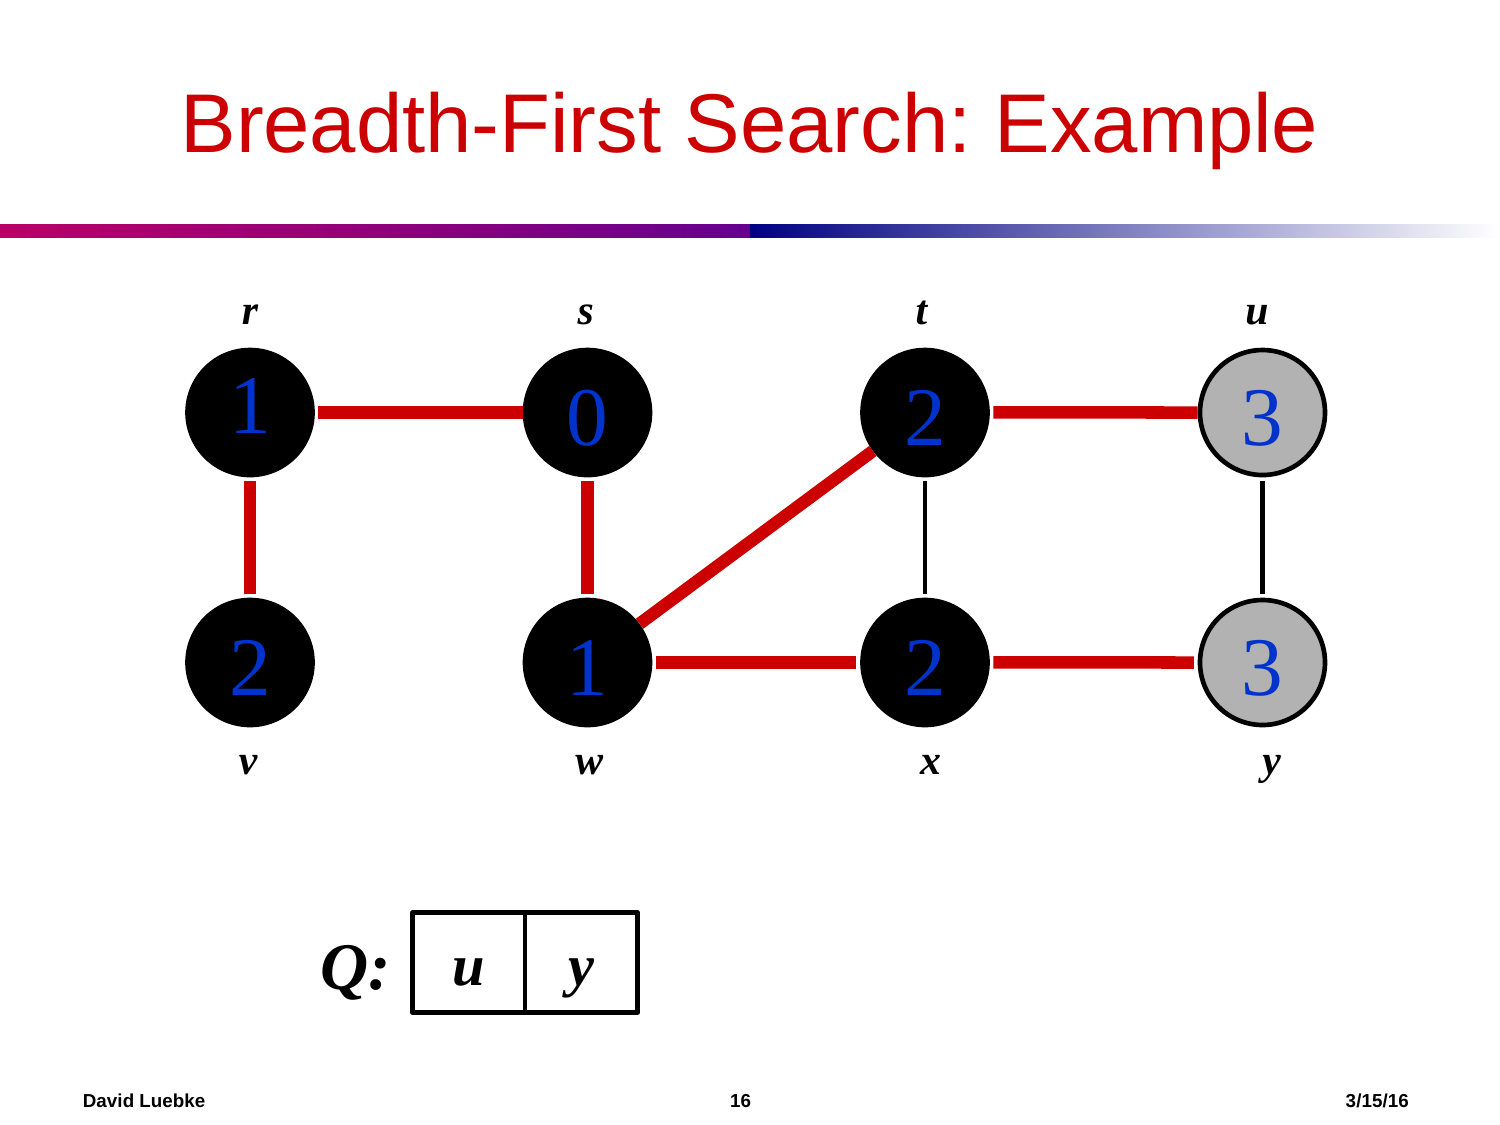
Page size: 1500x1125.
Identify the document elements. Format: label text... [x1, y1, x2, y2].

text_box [524, 349, 651, 476]
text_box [412, 912, 524, 1013]
text_box t [907, 275, 935, 340]
text_box v [231, 726, 266, 790]
text_box Q: [313, 915, 399, 1010]
text_box x [912, 726, 949, 790]
text_box u [1237, 275, 1277, 340]
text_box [1199, 599, 1326, 726]
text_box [862, 349, 988, 476]
title Breadth-First Search: Example [74, 36, 1426, 201]
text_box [187, 349, 313, 476]
text_box David Luebke 16 3/15/16 [75, 1081, 1417, 1119]
text_box r [234, 275, 266, 340]
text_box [524, 599, 651, 726]
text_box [524, 912, 638, 1013]
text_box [187, 599, 313, 726]
text_box w [567, 726, 611, 790]
text_box s [569, 275, 602, 340]
text_box y [1254, 726, 1289, 790]
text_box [1199, 349, 1326, 476]
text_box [862, 599, 988, 726]
